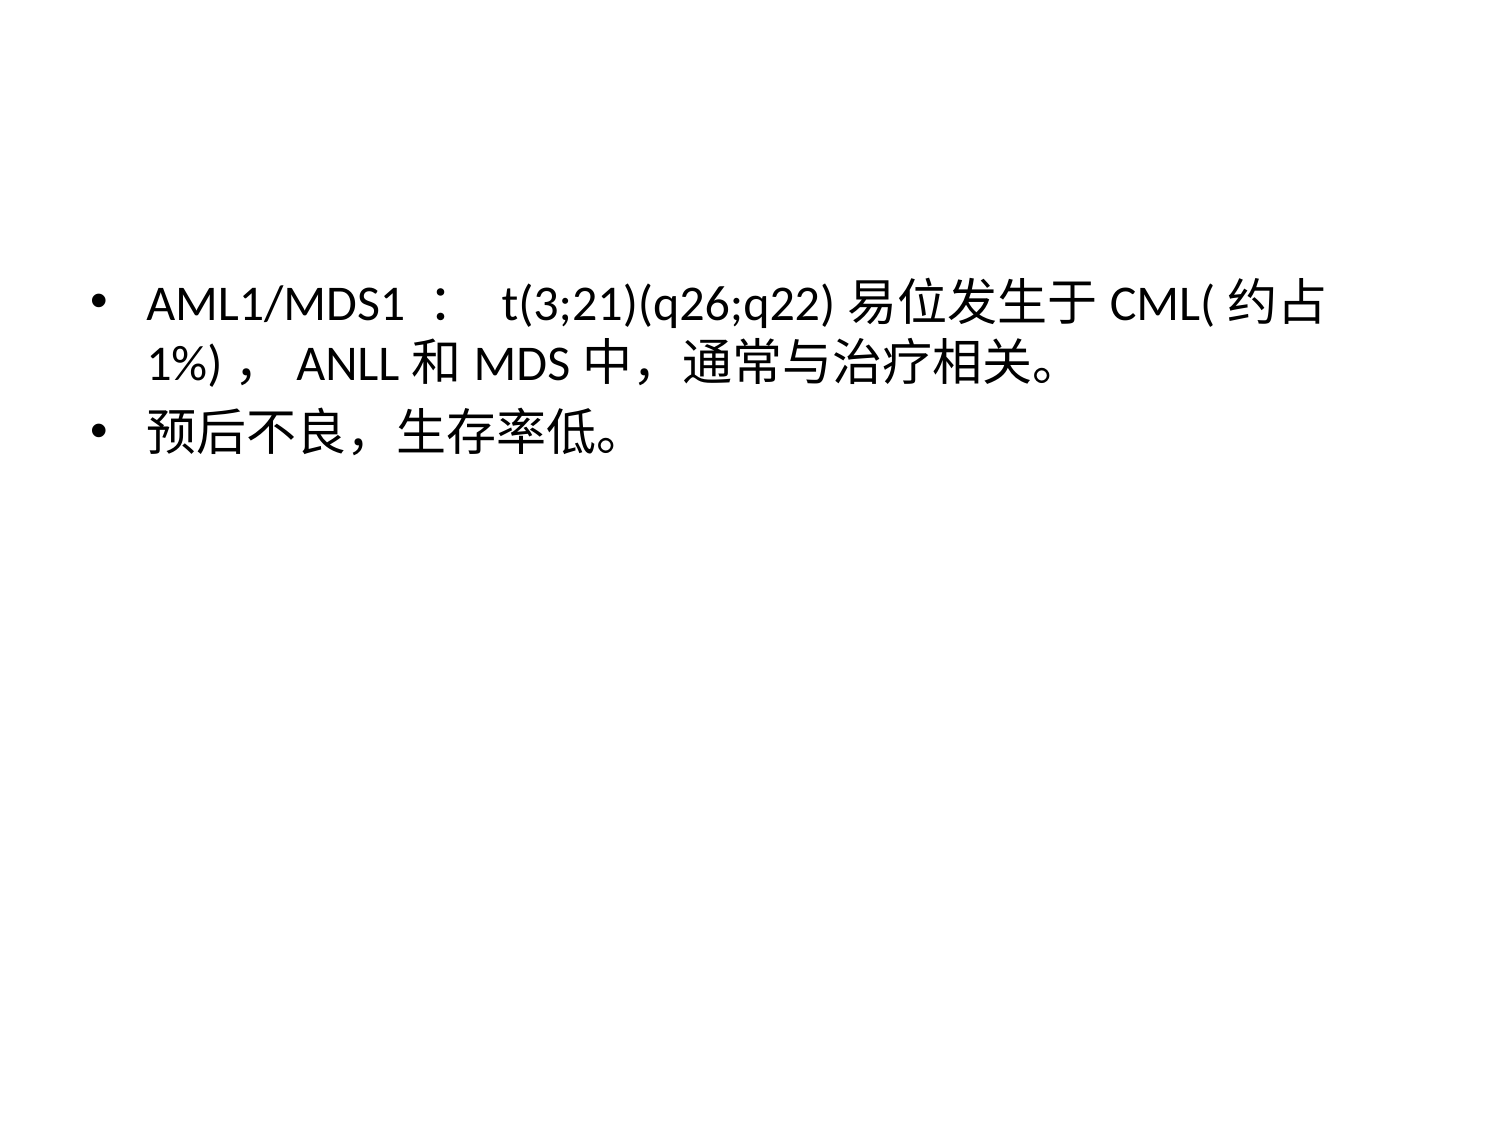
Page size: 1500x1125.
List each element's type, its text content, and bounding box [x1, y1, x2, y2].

list AML1/MDS1 ： t(3;21)(q26;q22)易位发生于CML(约占1%)，ANLL和MDS中，通常与治疗相关。 预后不良，生存率低。 [75, 262, 1425, 1005]
